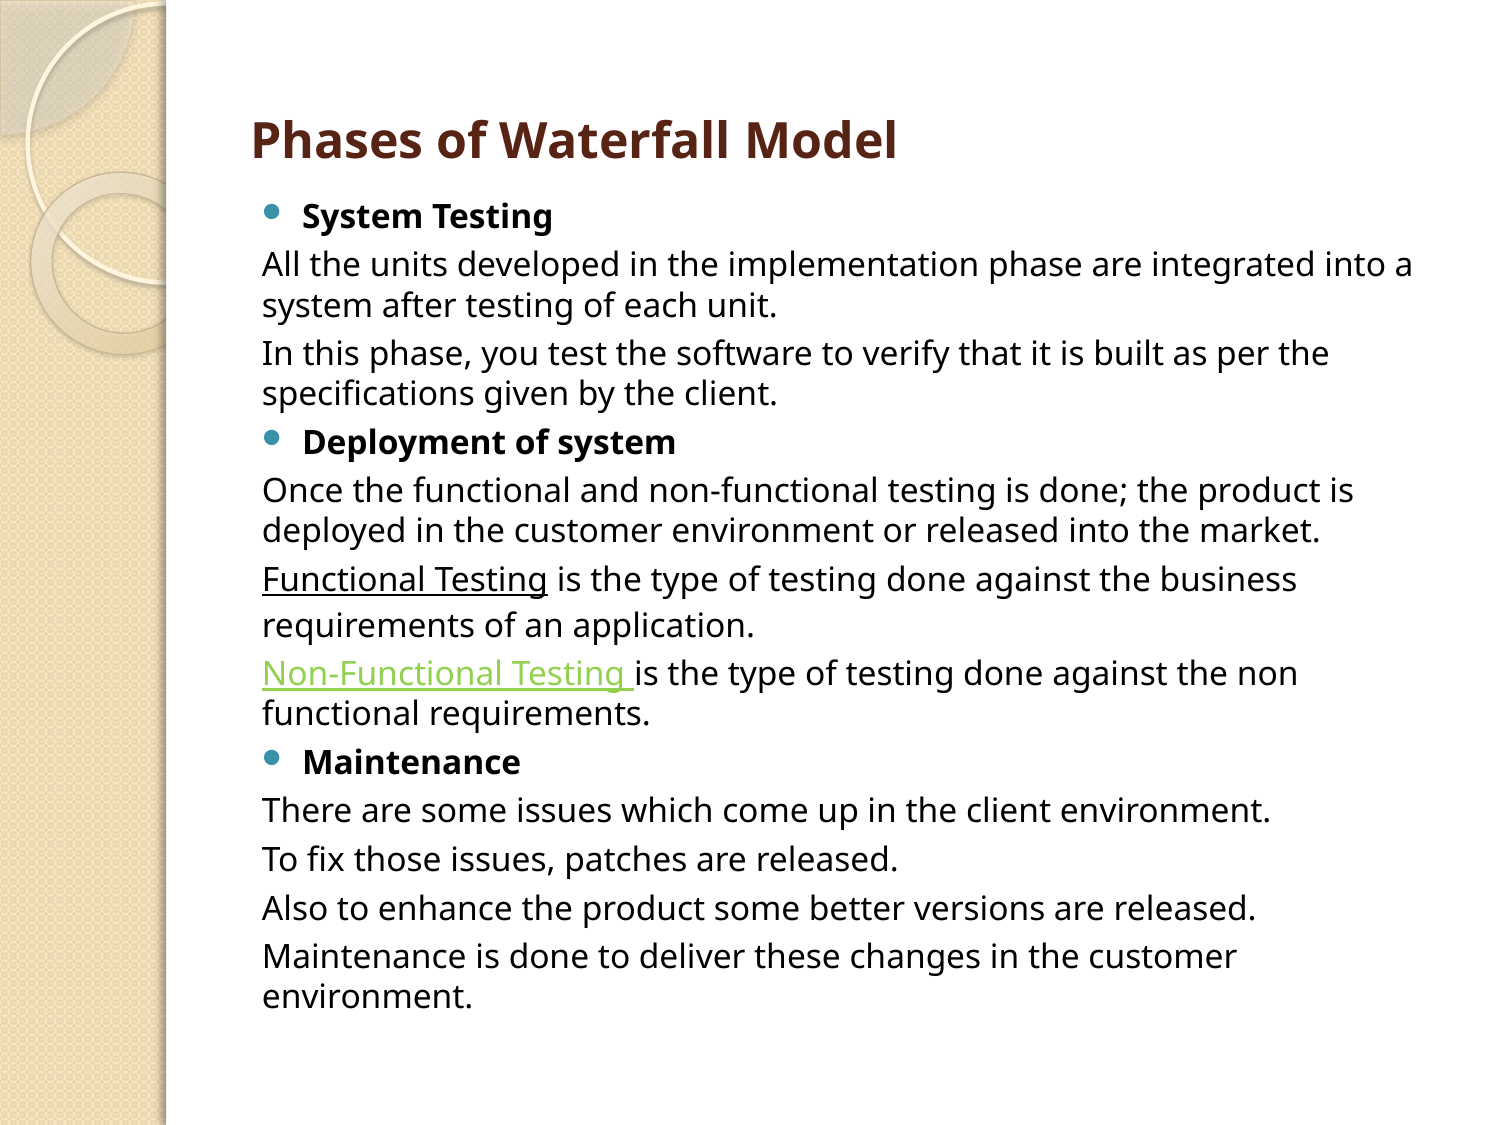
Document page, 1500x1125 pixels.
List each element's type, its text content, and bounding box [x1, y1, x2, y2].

list System Testing All the units developed in the implementation phase are integrated into a system after testing of each unit. In this phase, you test the software to verify that it is built as per the specifications given by the client. Deployment of system Once the functional and non-functional testing is done; the product is deployed in the customer environment or released into the market. Functional Testing is the type of testing done against the business requirements of an application. Non-Functional Testing is the type of testing done against the non functional requirements. Maintenance There are some issues which come up in the client environment. To fix those issues, patches are released. Also to enhance the product some better versions are released. Maintenance is done to deliver these changes in the customer environment. [235, 187, 1466, 1025]
title Phases of Waterfall Model [235, 45, 1466, 187]
